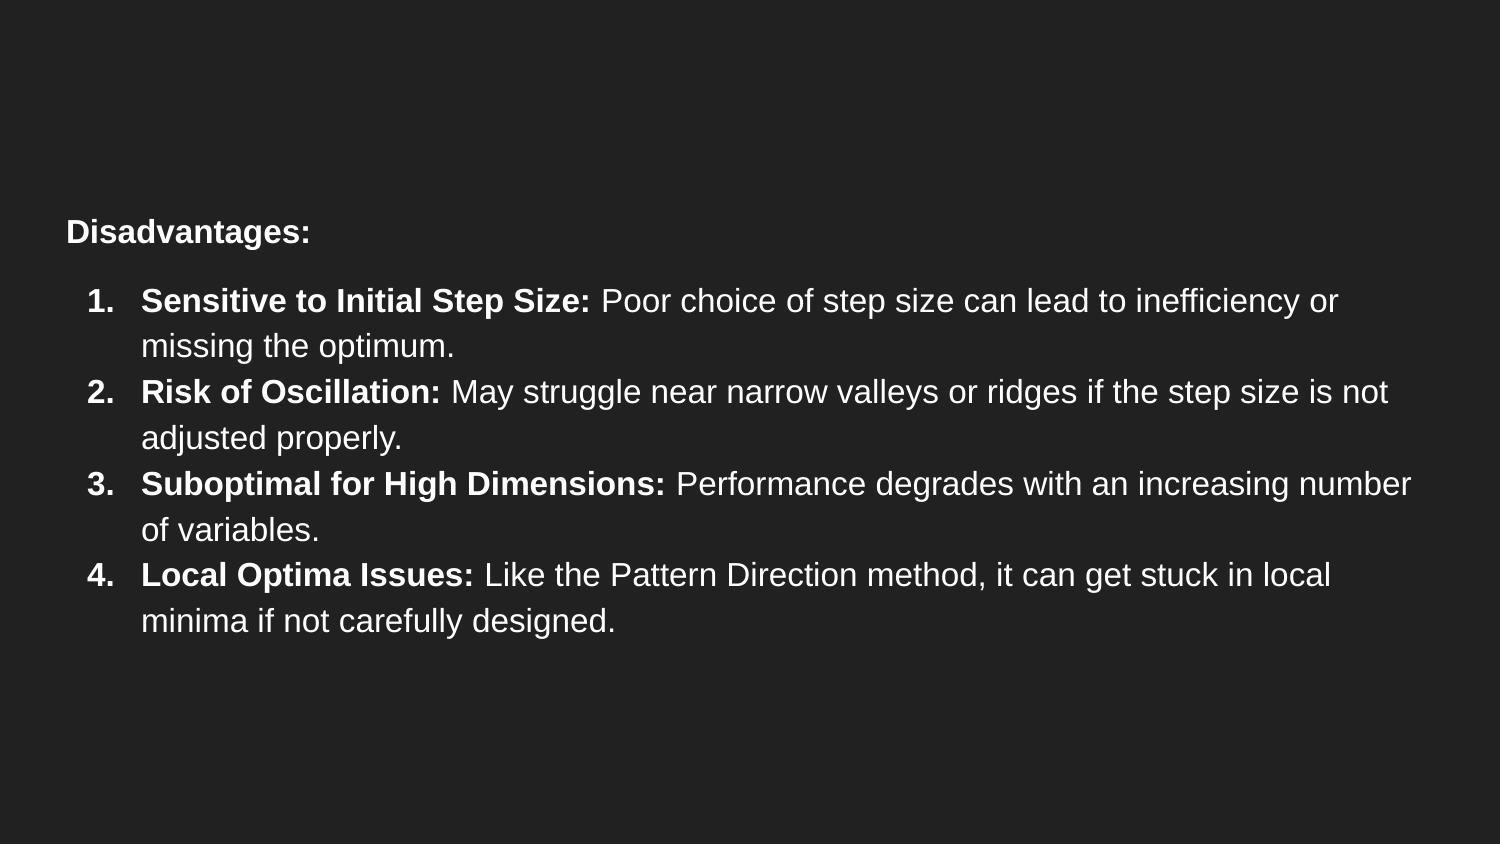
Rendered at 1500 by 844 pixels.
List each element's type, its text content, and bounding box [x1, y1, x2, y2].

list Disadvantages: Sensitive to Initial Step Size: Poor choice of step size can lead to inefficiency or missing the optimum. Risk of Oscillation: May struggle near narrow valleys or ridges if the step size is not adjusted properly. Suboptimal for High Dimensions: Performance degrades with an increasing number of variables. Local Optima Issues: Like the Pattern Direction method, it can get stuck in local minima if not carefully designed. [51, 189, 1449, 750]
